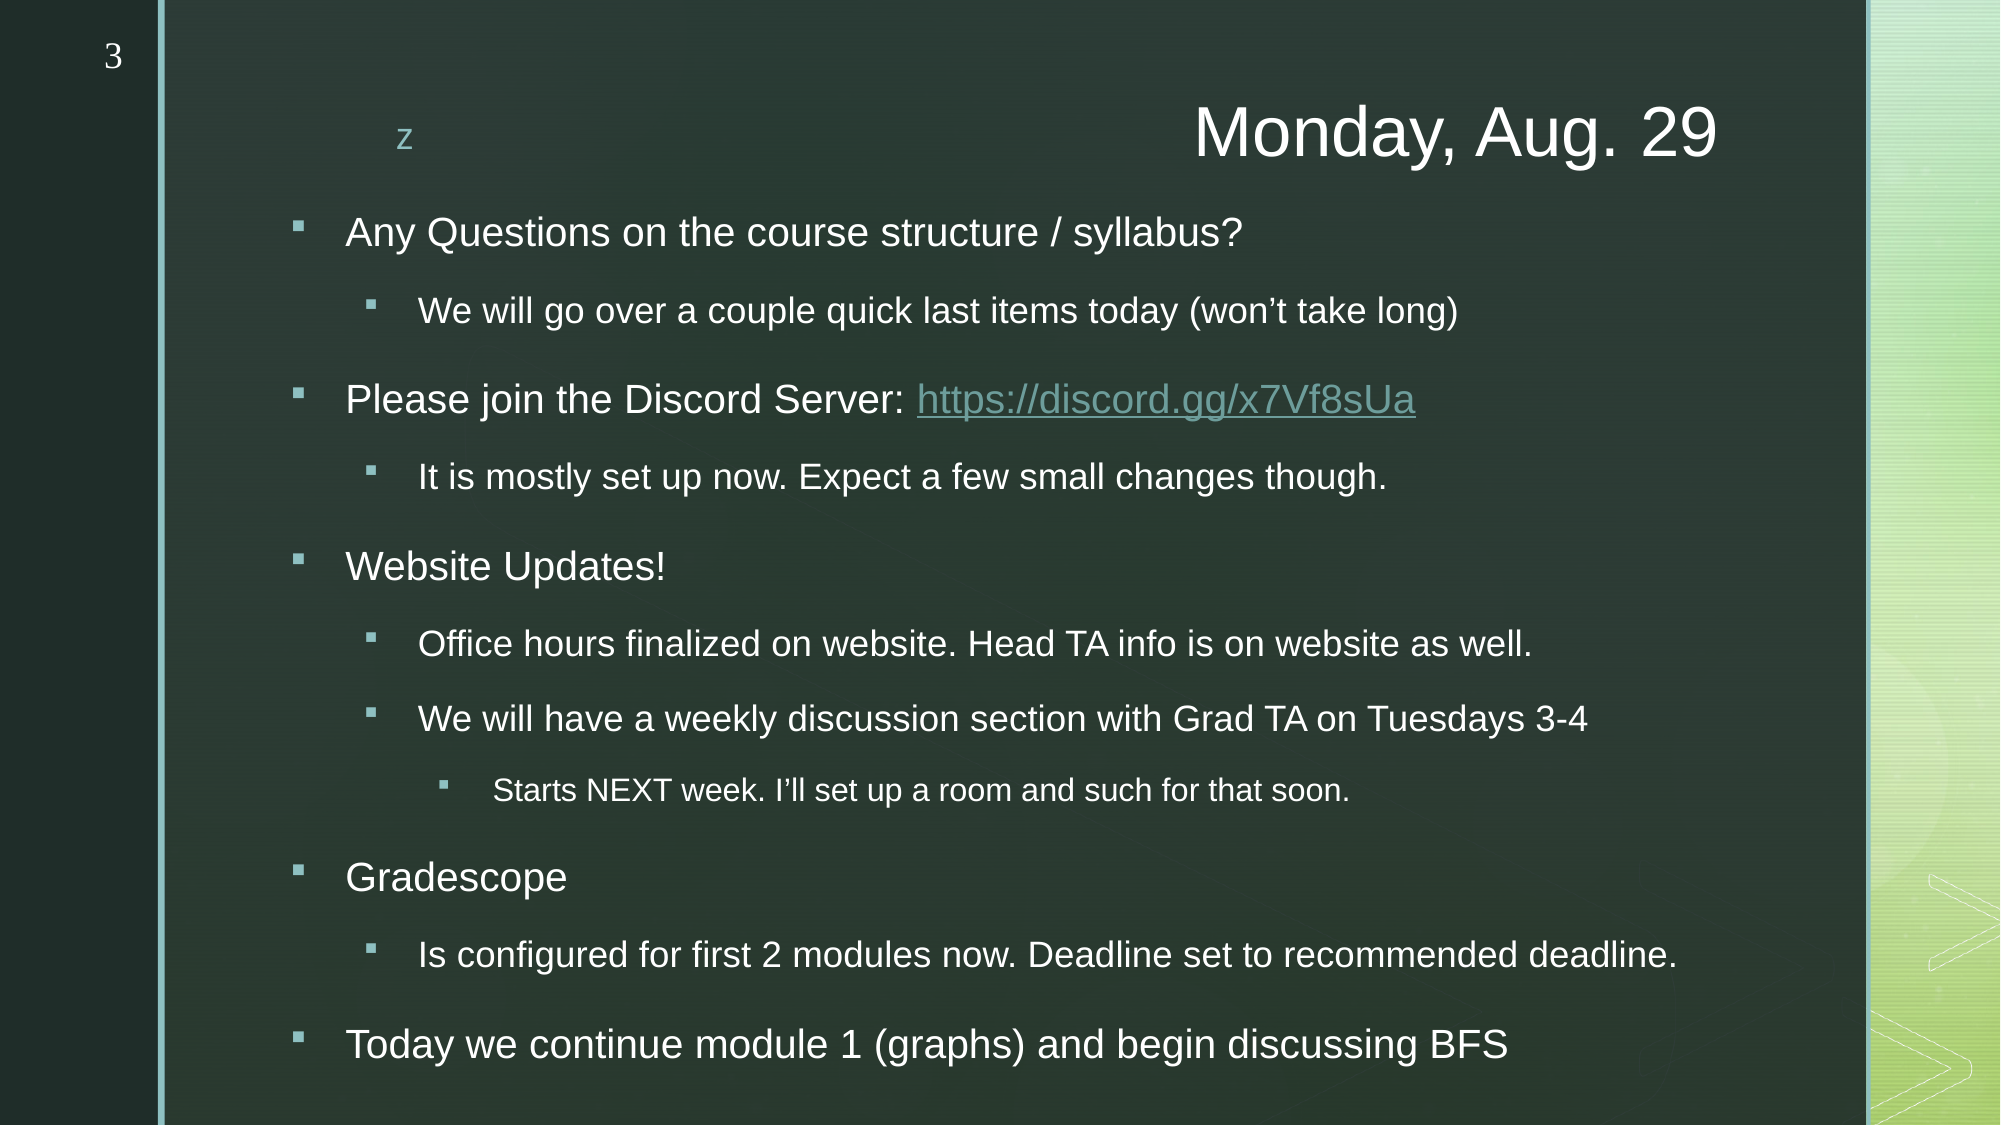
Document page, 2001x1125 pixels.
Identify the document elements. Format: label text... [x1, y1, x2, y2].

picture [1871, 0, 2001, 1125]
title Monday, Aug. 29 [428, 87, 1734, 187]
slide_number 3 [25, 26, 131, 80]
list Any Questions on the course structure / syllabus? We will go over a couple quick last items today (won’t take long) Please join the Discord Server: https://discord.gg/x7Vf8sUa It is mostly set up now. Expect a few small changes though. Website Updates! Office hours finalized on website. Head TA info is on website as well. We will have a weekly discussion section with Grad TA on Tuesdays 3-4 Starts NEXT week. I’ll set up a room and such for that soon. Gradescope Is configured for first 2 modules now. Deadline set to recommended deadline. Today we continue module 1 (graphs) and begin discussing BFS [275, 187, 1750, 1075]
